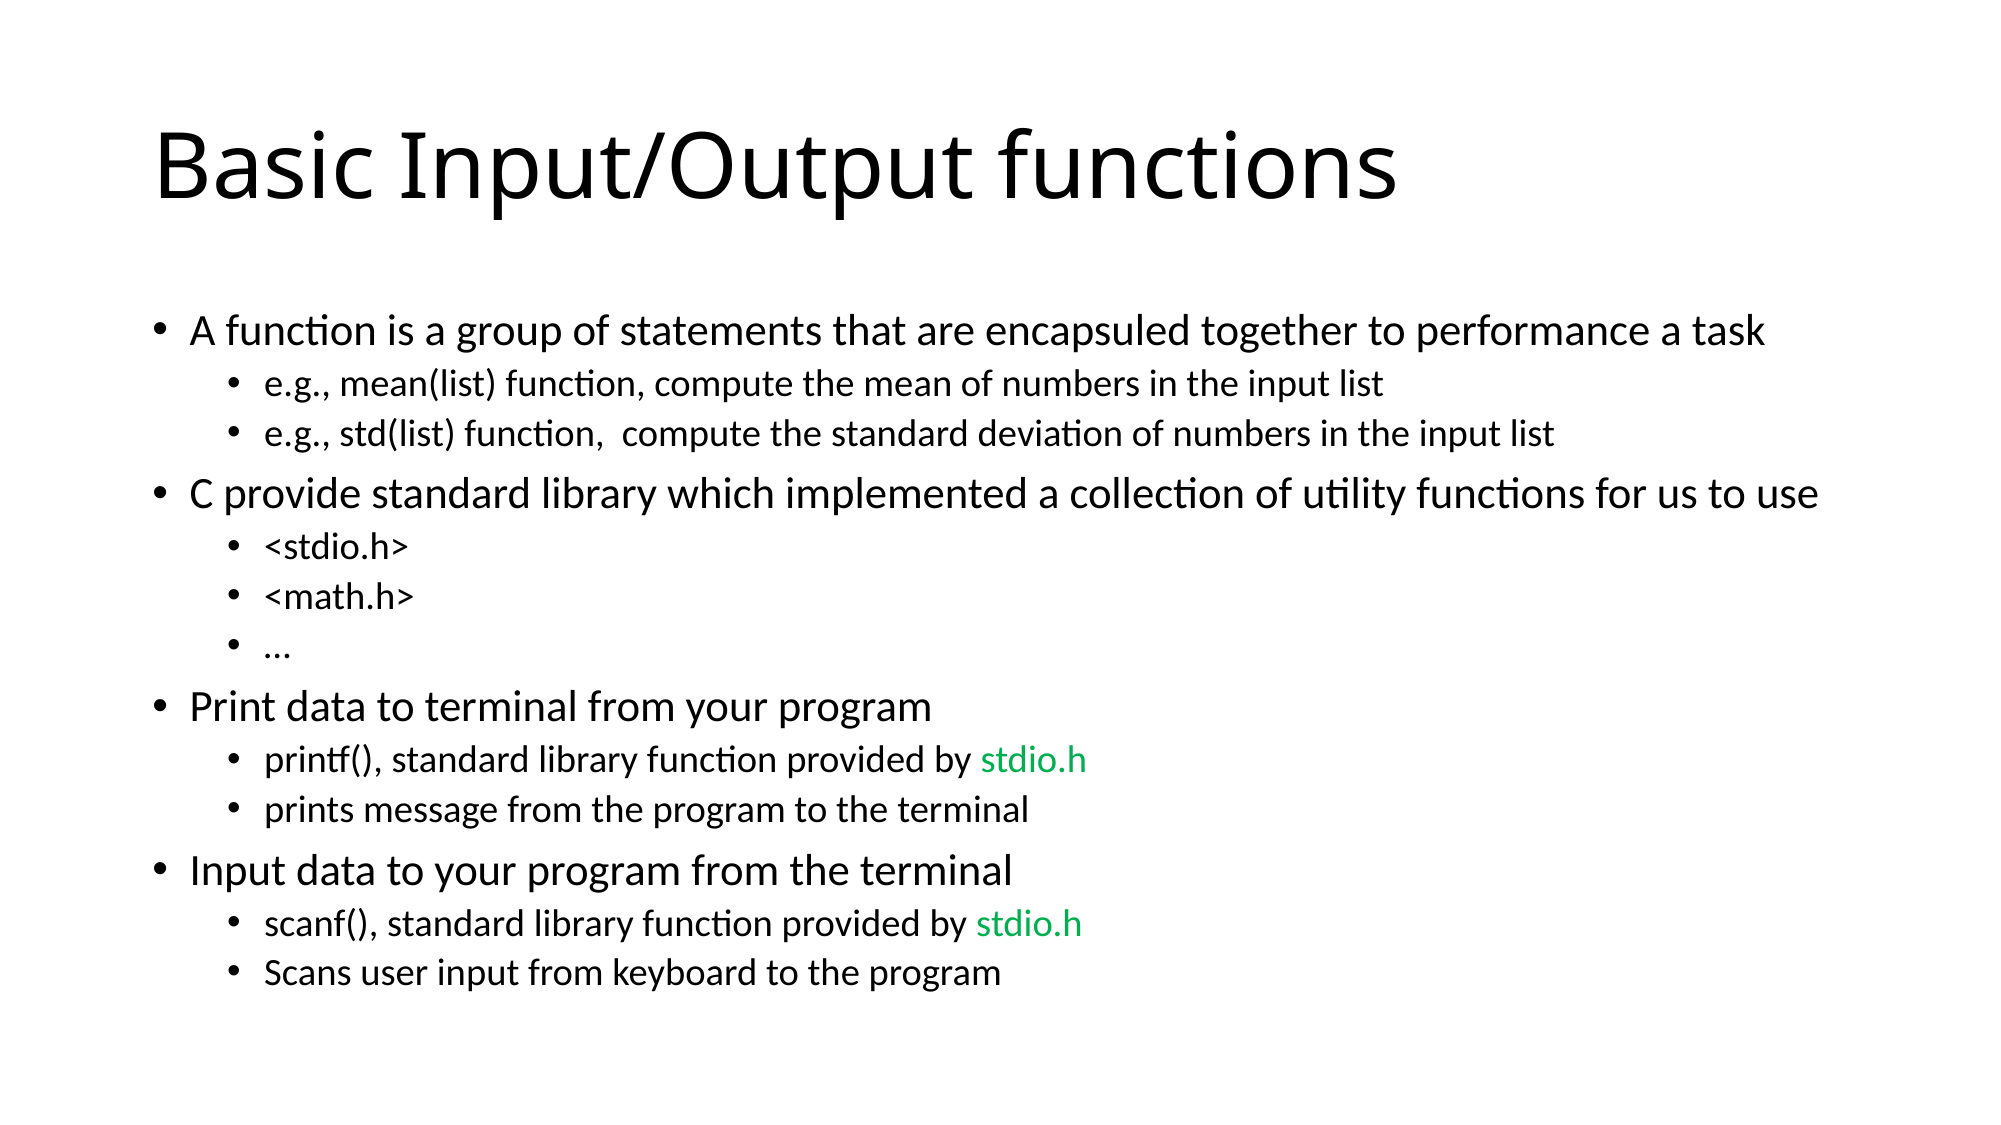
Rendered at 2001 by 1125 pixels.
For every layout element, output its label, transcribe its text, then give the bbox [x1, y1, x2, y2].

title Basic Input/Output functions [137, 59, 1863, 278]
list A function is a group of statements that are encapsuled together to performance a task e.g., mean(list) function, compute the mean of numbers in the input list e.g., std(list) function, compute the standard deviation of numbers in the input list C provide standard library which implemented a collection of utility functions for us to use <stdio.h> <math.h> … Print data to terminal from your program printf(), standard library function provided by stdio.h prints message from the program to the terminal Input data to your program from the terminal scanf(), standard library function provided by stdio.h Scans user input from keyboard to the program [137, 299, 1863, 1014]
